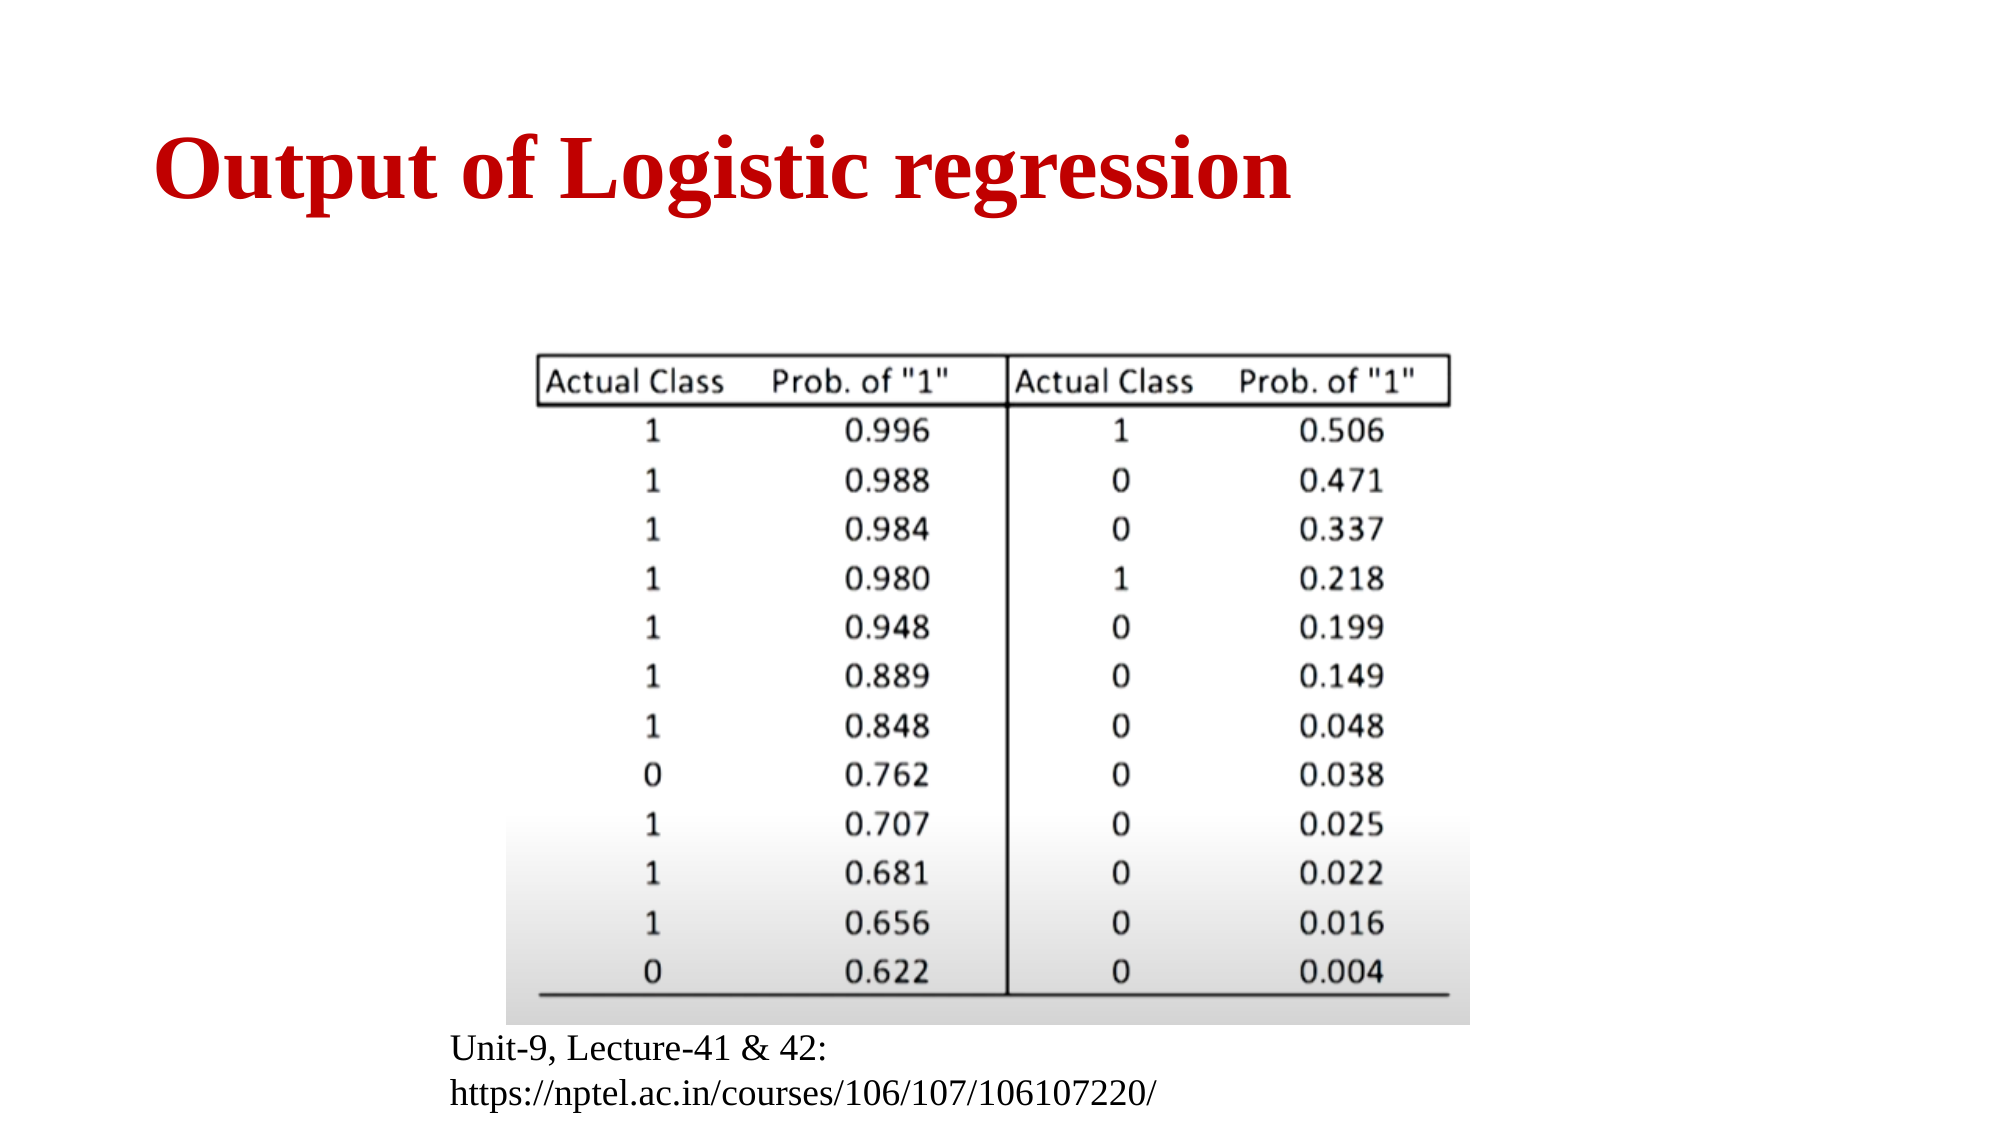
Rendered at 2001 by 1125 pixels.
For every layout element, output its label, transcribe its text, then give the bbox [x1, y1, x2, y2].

title Output of Logistic regression [137, 59, 1863, 278]
picture [506, 321, 1470, 1025]
text_box Unit-9, Lecture-41 & 42: https://nptel.ac.in/courses/106/107/106107220/ [434, 1015, 1435, 1121]
